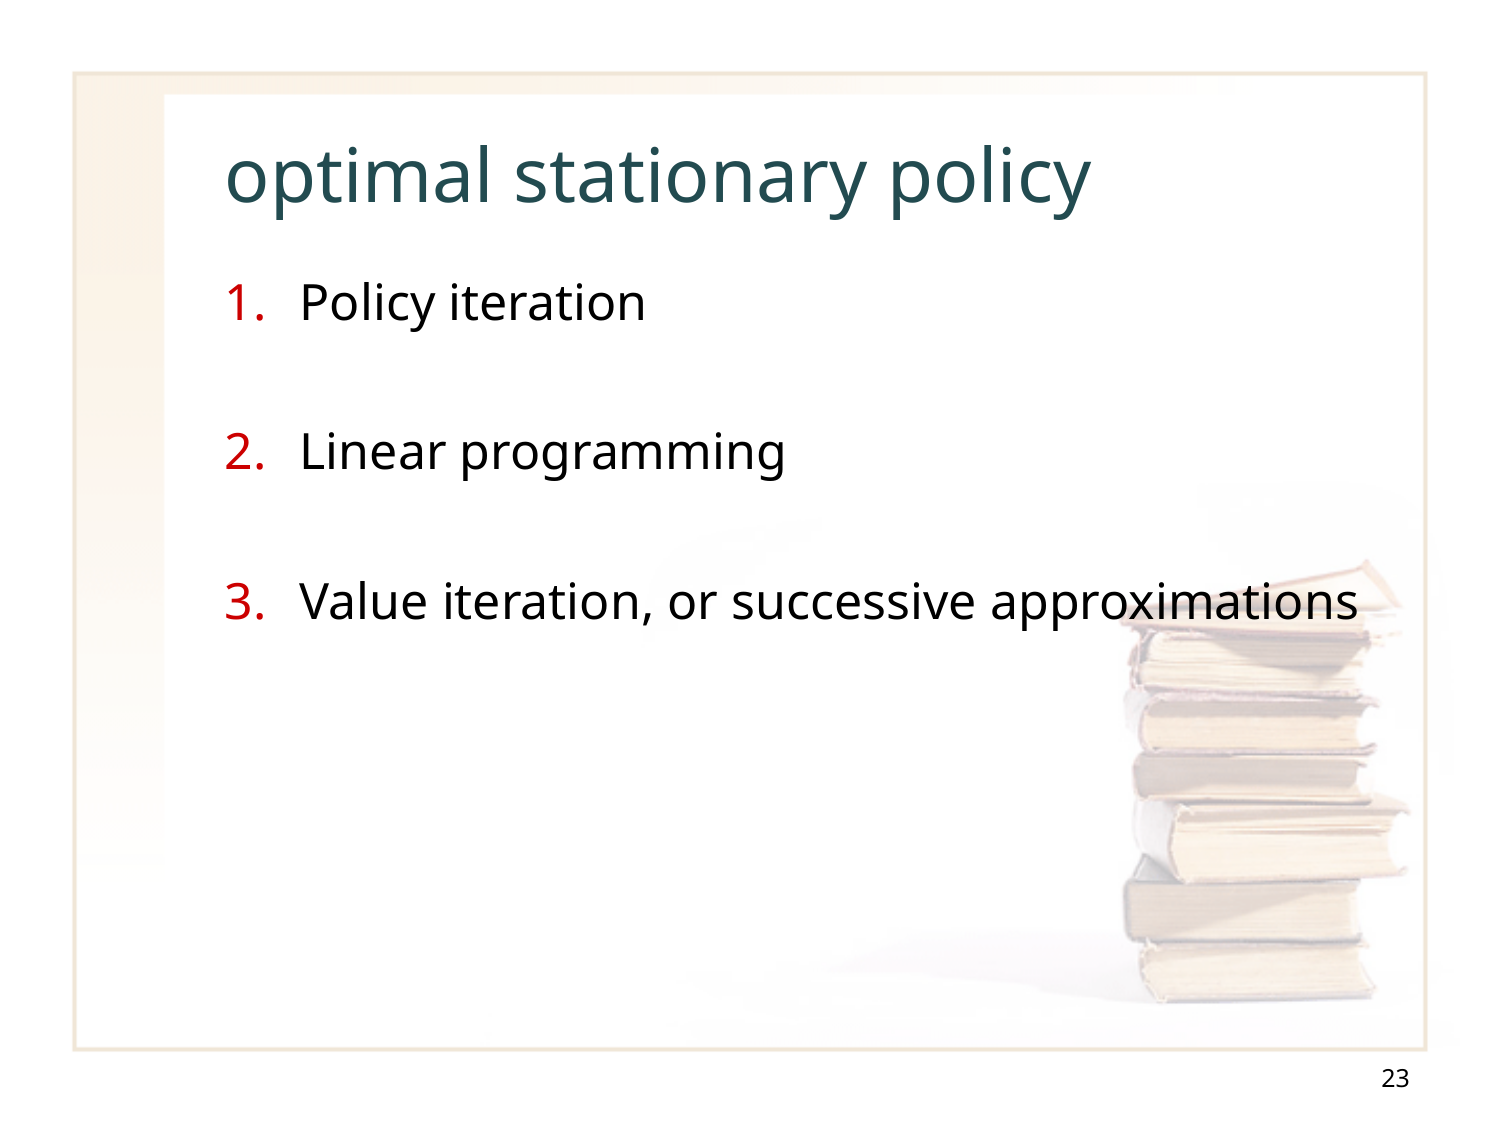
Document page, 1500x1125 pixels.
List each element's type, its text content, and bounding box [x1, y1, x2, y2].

list Policy iteration Linear programming Value iteration, or successive approximations [209, 262, 1388, 1006]
title optimal stationary policy [209, 112, 1373, 233]
slide_number 23 [1074, 1054, 1426, 1109]
